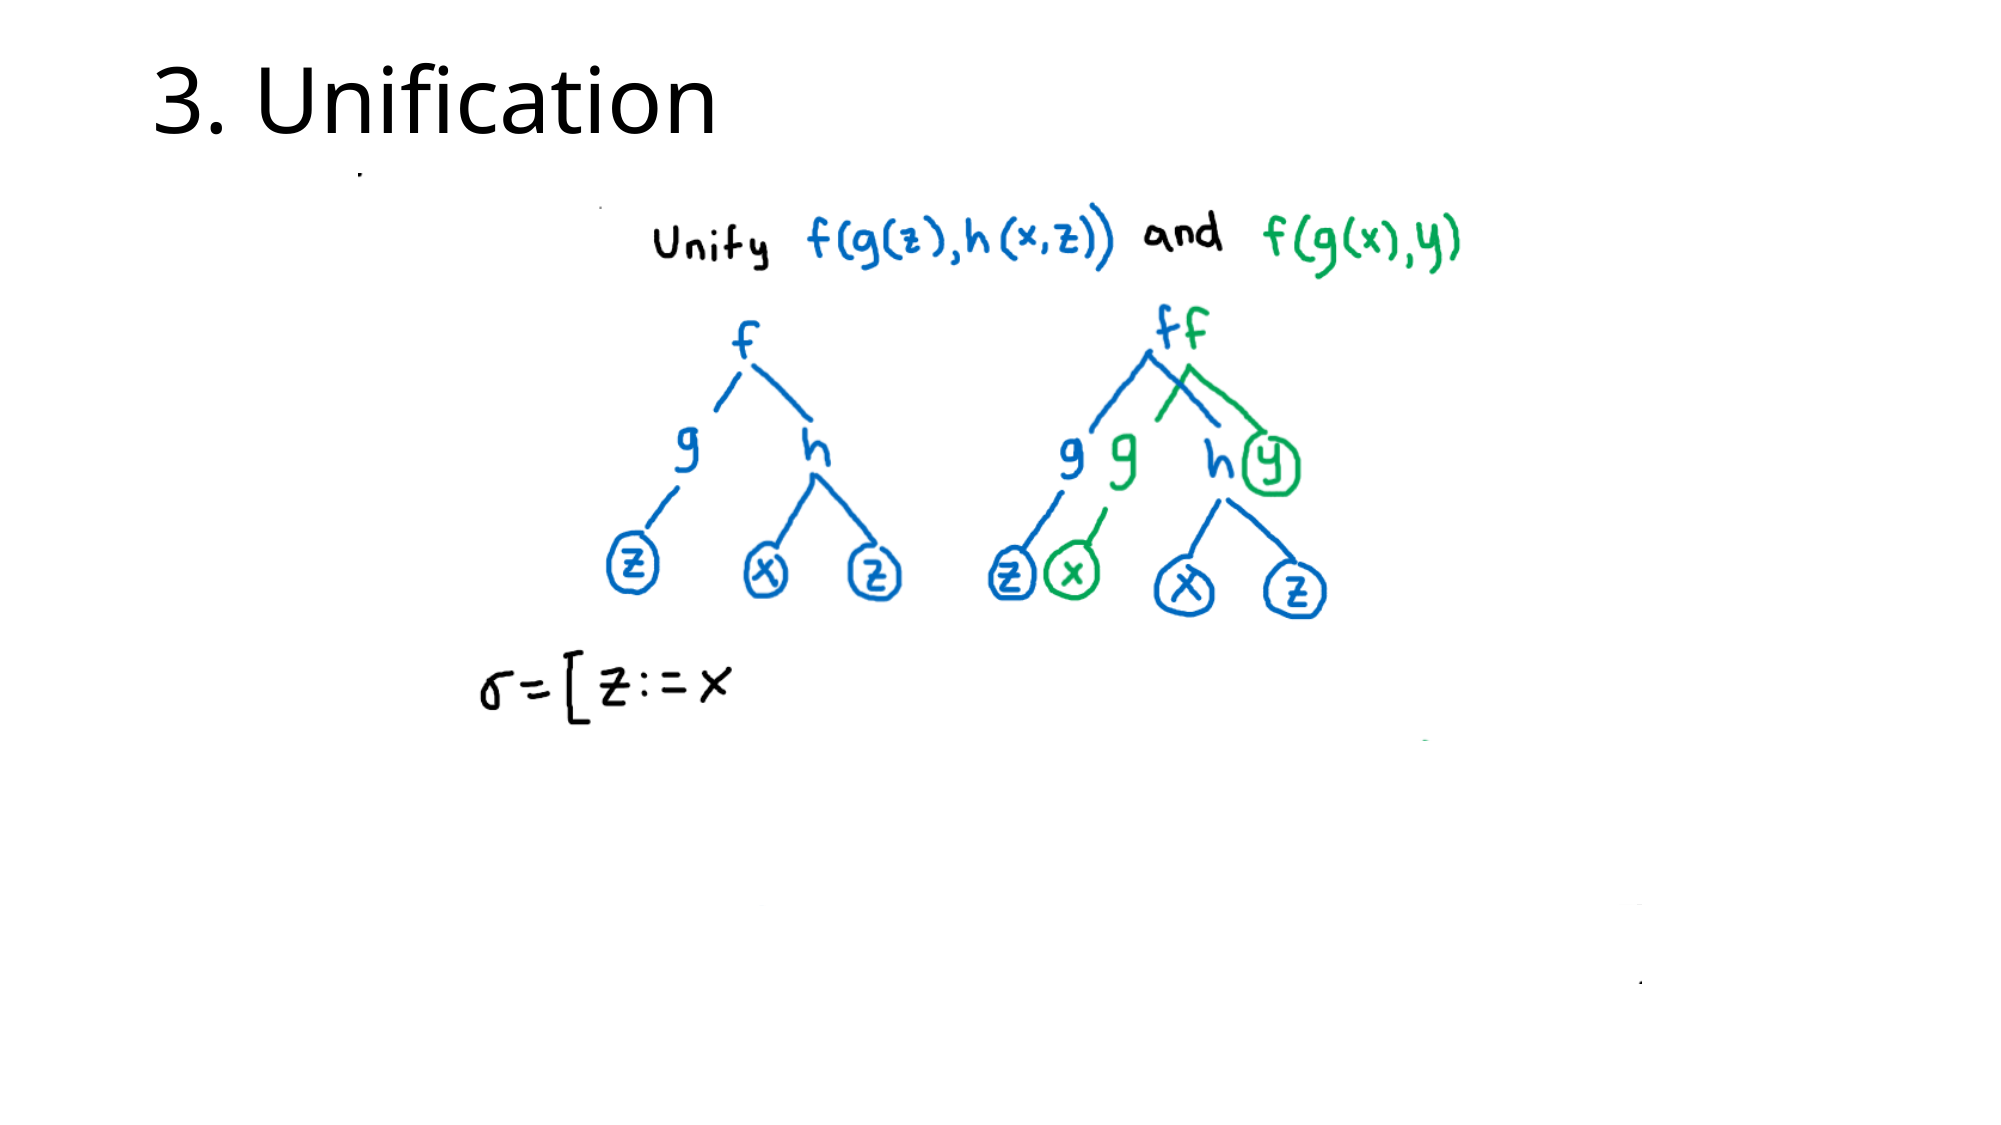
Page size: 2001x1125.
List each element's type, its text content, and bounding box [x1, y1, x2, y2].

picture [358, 173, 1642, 984]
title 3. Unification [137, 0, 1863, 213]
